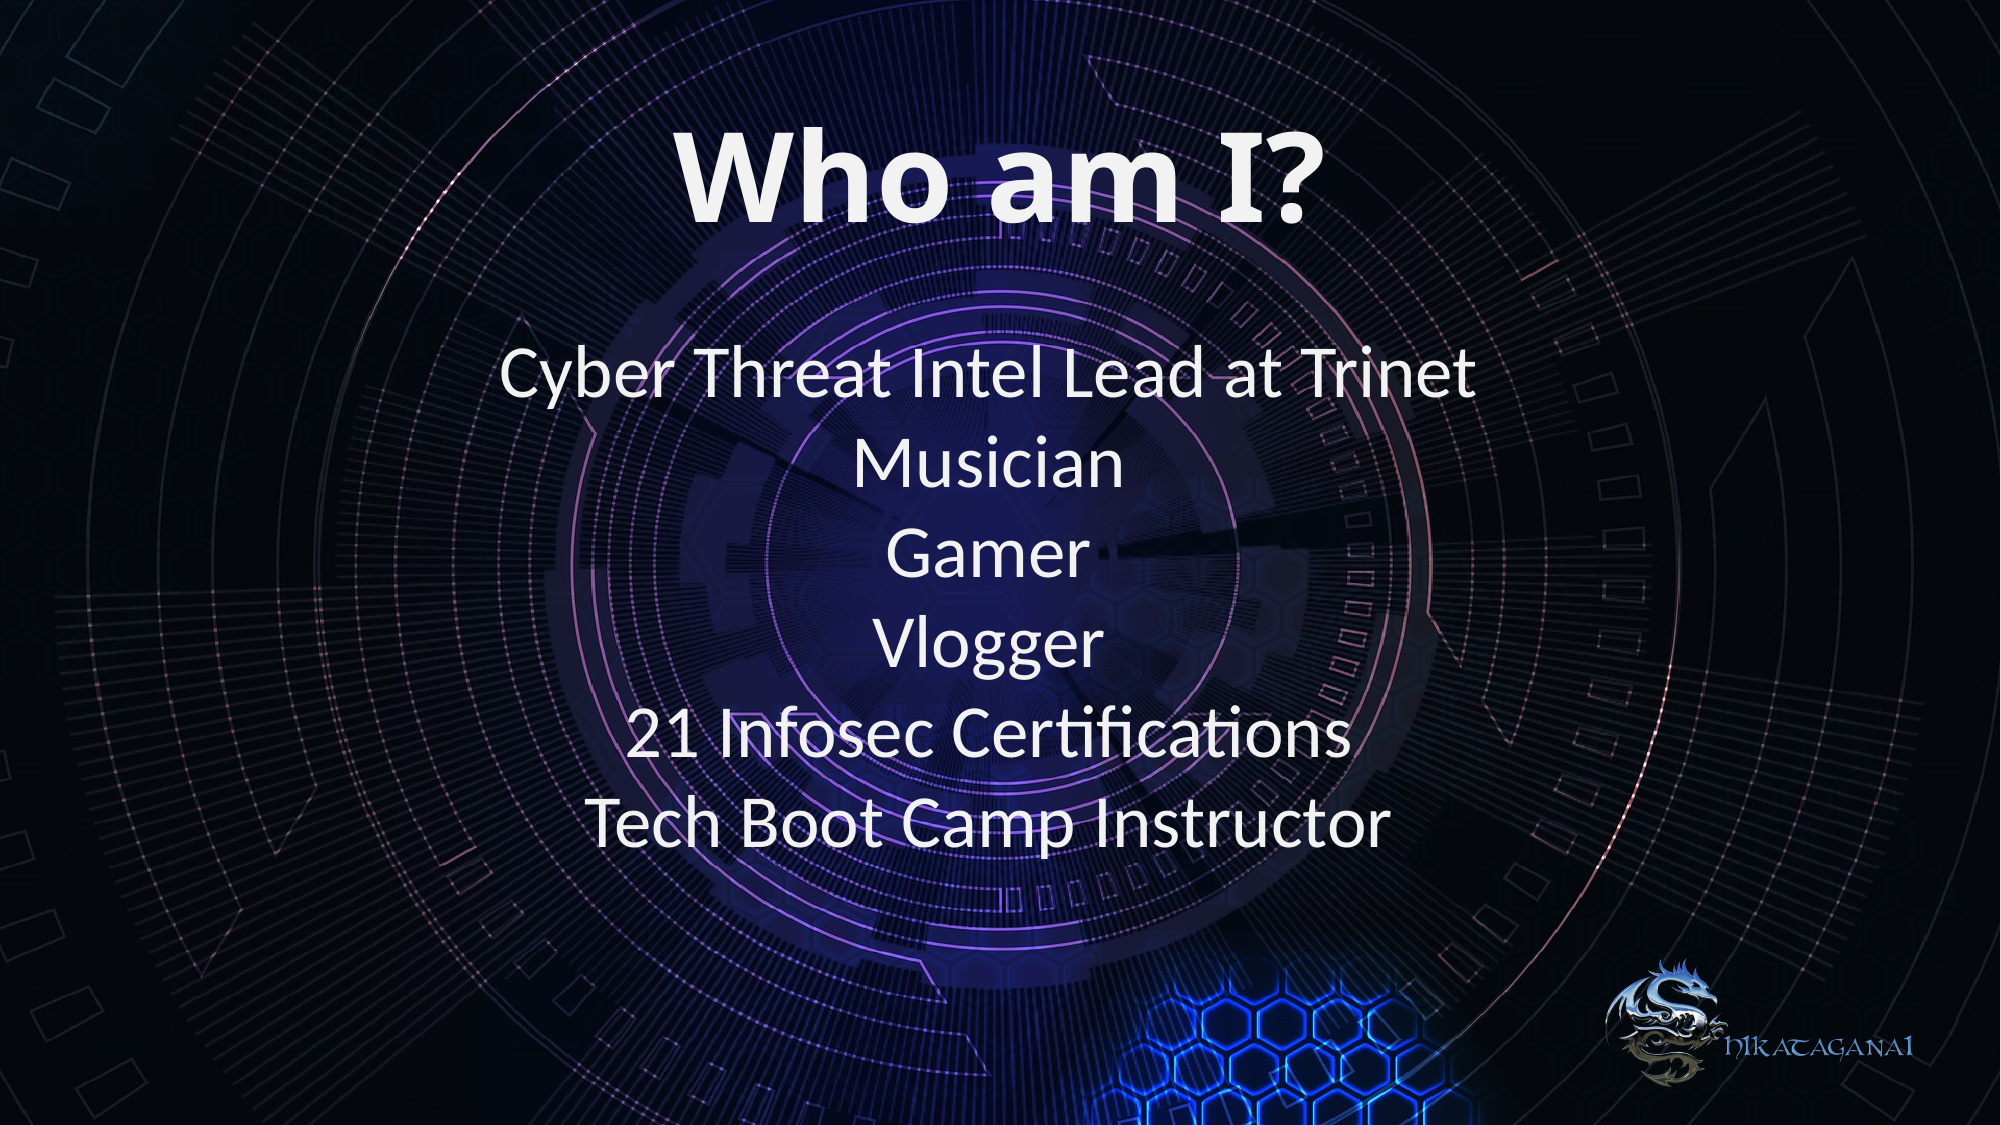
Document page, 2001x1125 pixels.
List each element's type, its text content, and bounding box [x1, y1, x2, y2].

picture [0, 0, 2001, 1125]
text_box Cyber Threat Intel Lead at Trinet Musician Gamer Vlogger 21 Infosec Certifications Tech Boot Camp Instructor [283, 315, 1695, 870]
text_box Who am I? [249, 66, 1750, 258]
